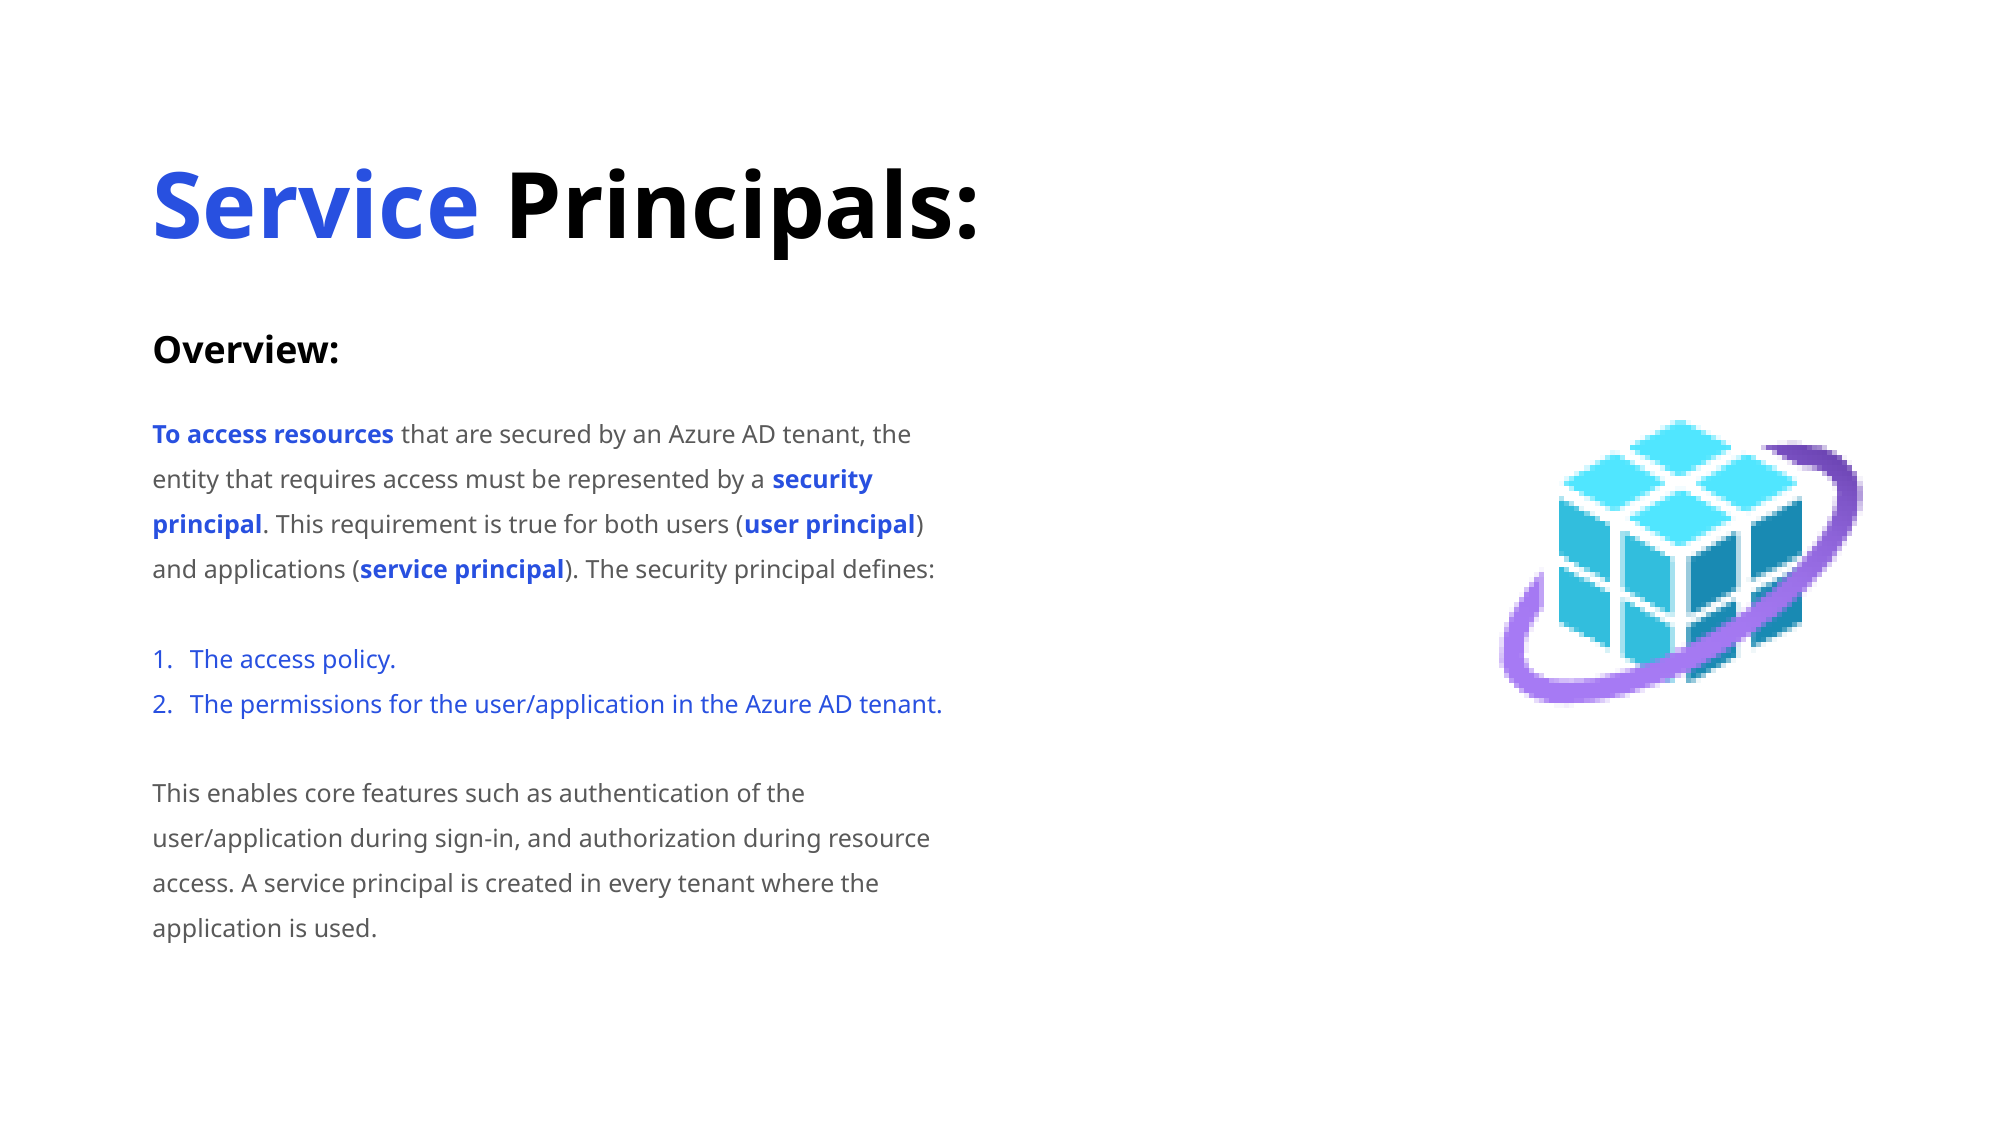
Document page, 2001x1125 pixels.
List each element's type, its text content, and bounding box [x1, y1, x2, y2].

picture [1499, 380, 1863, 745]
title Service Principals: [137, 140, 1863, 278]
text_box Overview: [137, 305, 988, 398]
list To access resources that are secured by an Azure AD tenant, the entity that requires access must be represented by a security principal. This requirement is true for both users (user principal) and applications (service principal). The security principal defines: The access policy. The permissions for the user/application in the Azure AD tenant. This enables core features such as authentication of the user/application during sign-in, and authorization during resource access. A service principal is created in every tenant where the application is used. [137, 398, 988, 1005]
